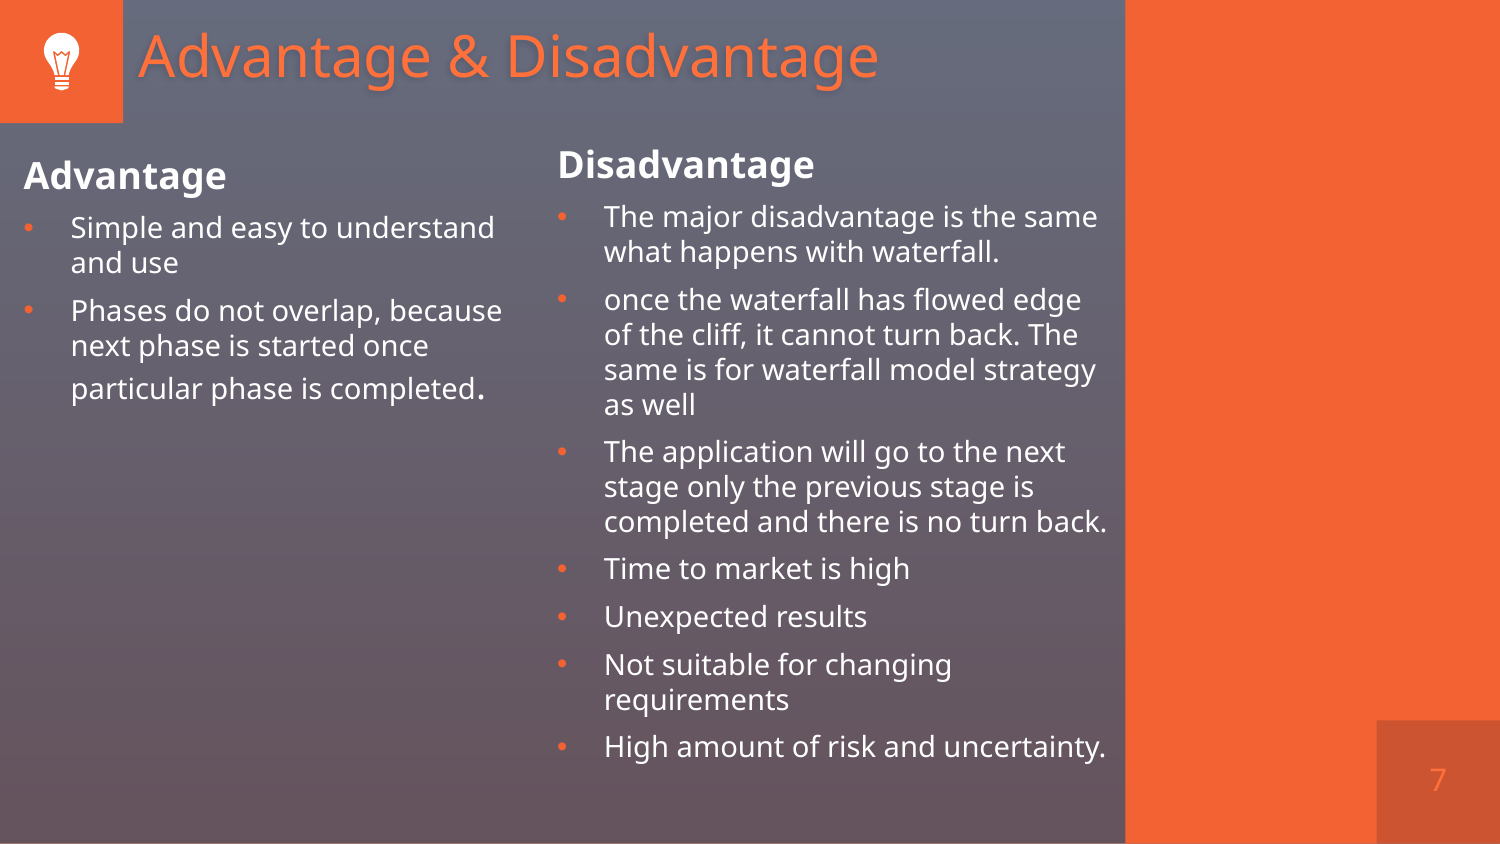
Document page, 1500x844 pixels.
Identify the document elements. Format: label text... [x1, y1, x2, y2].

list Advantage Simple and easy to understand and use Phases do not overlap, because next phase is started once particular phase is completed. [23, 152, 543, 827]
slide_number 7 [1376, 720, 1500, 844]
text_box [43, 32, 80, 91]
list Disadvantage The major disadvantage is the same what happens with waterfall. once the waterfall has flowed edge of the cliff, it cannot turn back. The same is for waterfall model strategy as well The application will go to the next stage only the previous stage is completed and there is no turn back. Time to market is high Unexpected results Not suitable for changing requirements High amount of risk and uncertainty. [557, 141, 1116, 806]
title Advantage & Disadvantage [138, 13, 1107, 91]
